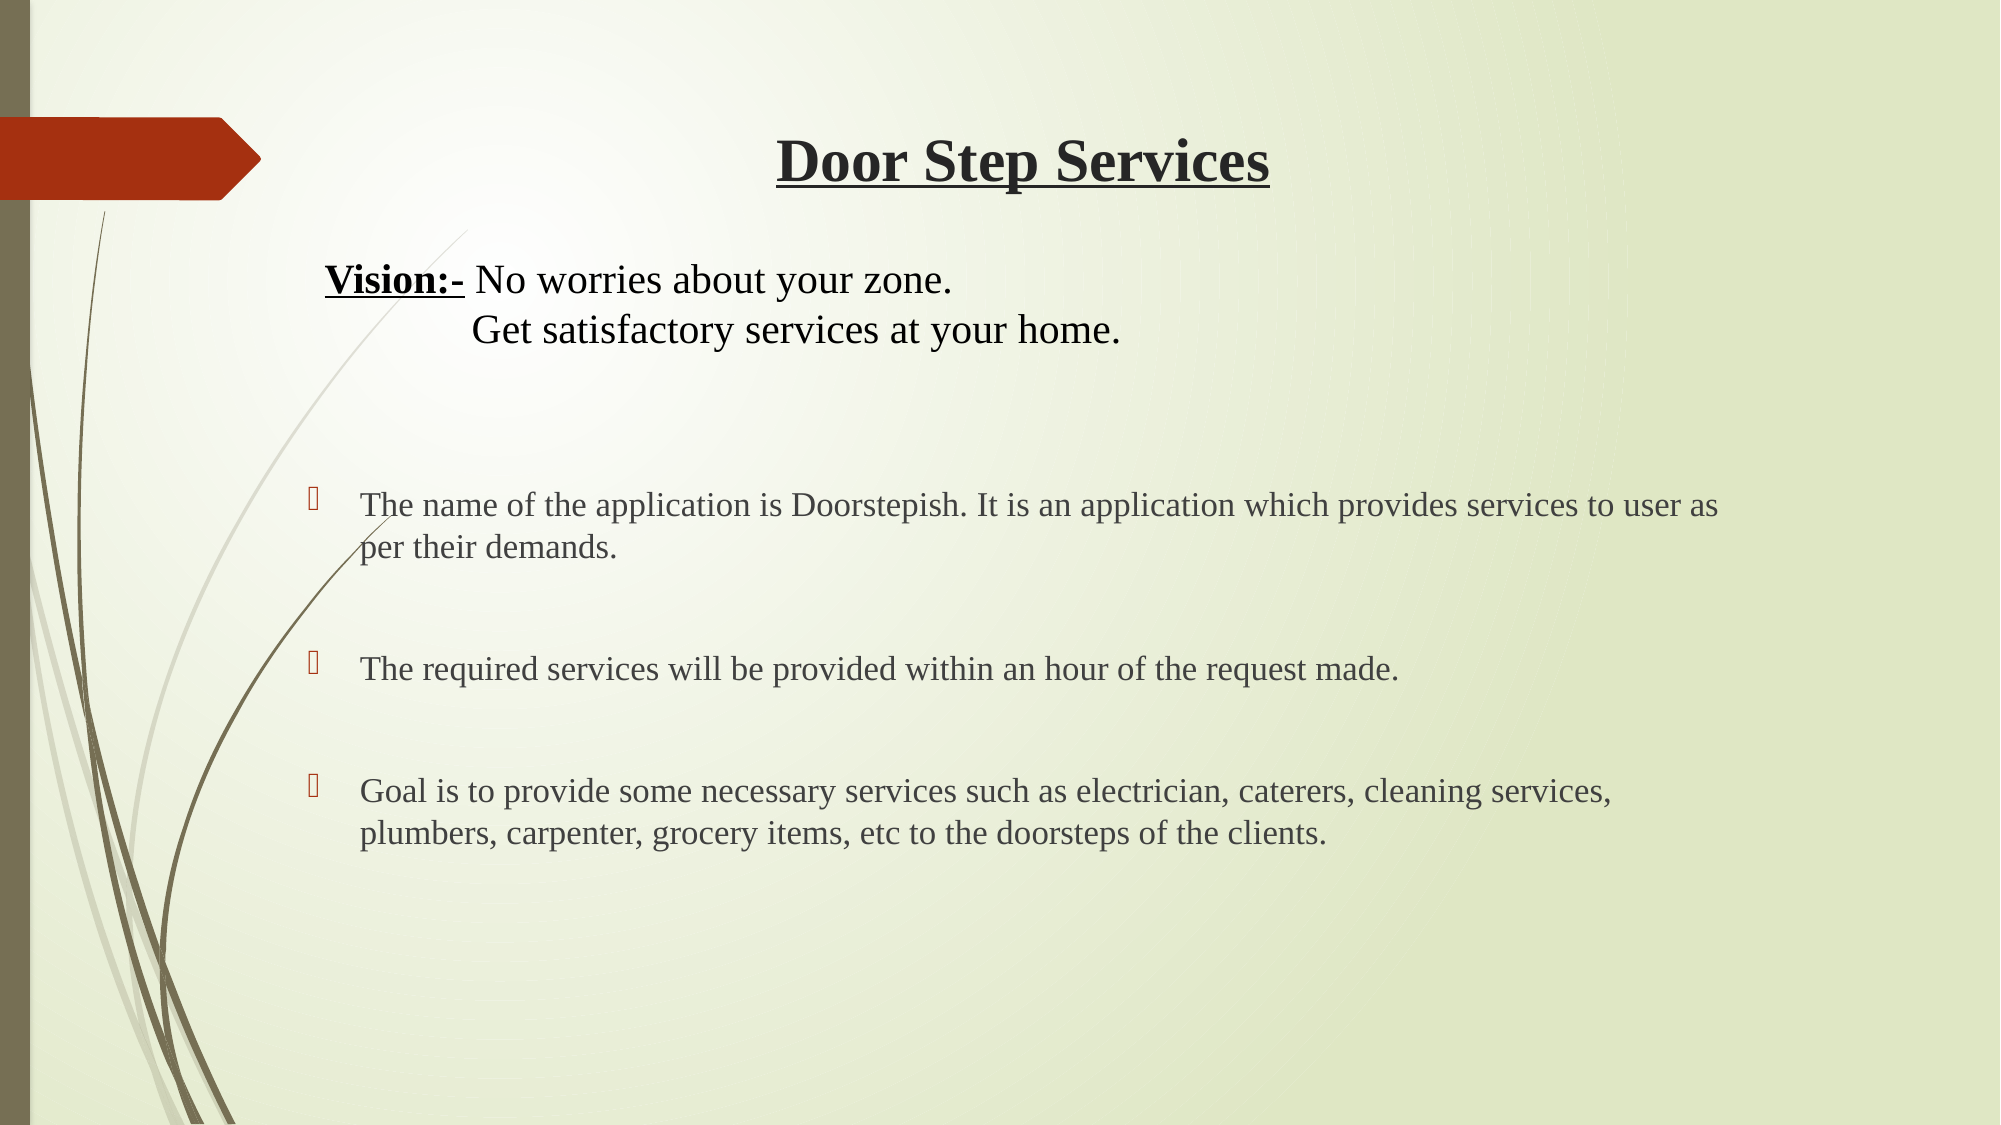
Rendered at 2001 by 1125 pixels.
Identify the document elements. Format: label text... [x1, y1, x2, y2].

list The name of the application is Doorstepish. It is an application which provides services to user as per their demands. The required services will be provided within an hour of the request made. Goal is to provide some necessary services such as electrician, caterers, cleaning services, plumbers, carpenter, grocery items, etc to the doorsteps of the clients. [292, 473, 1755, 860]
title Door Step Services [292, 112, 1755, 246]
text_box Vision:- No worries about your zone. Get satisfactory services at your home. [309, 199, 1627, 360]
